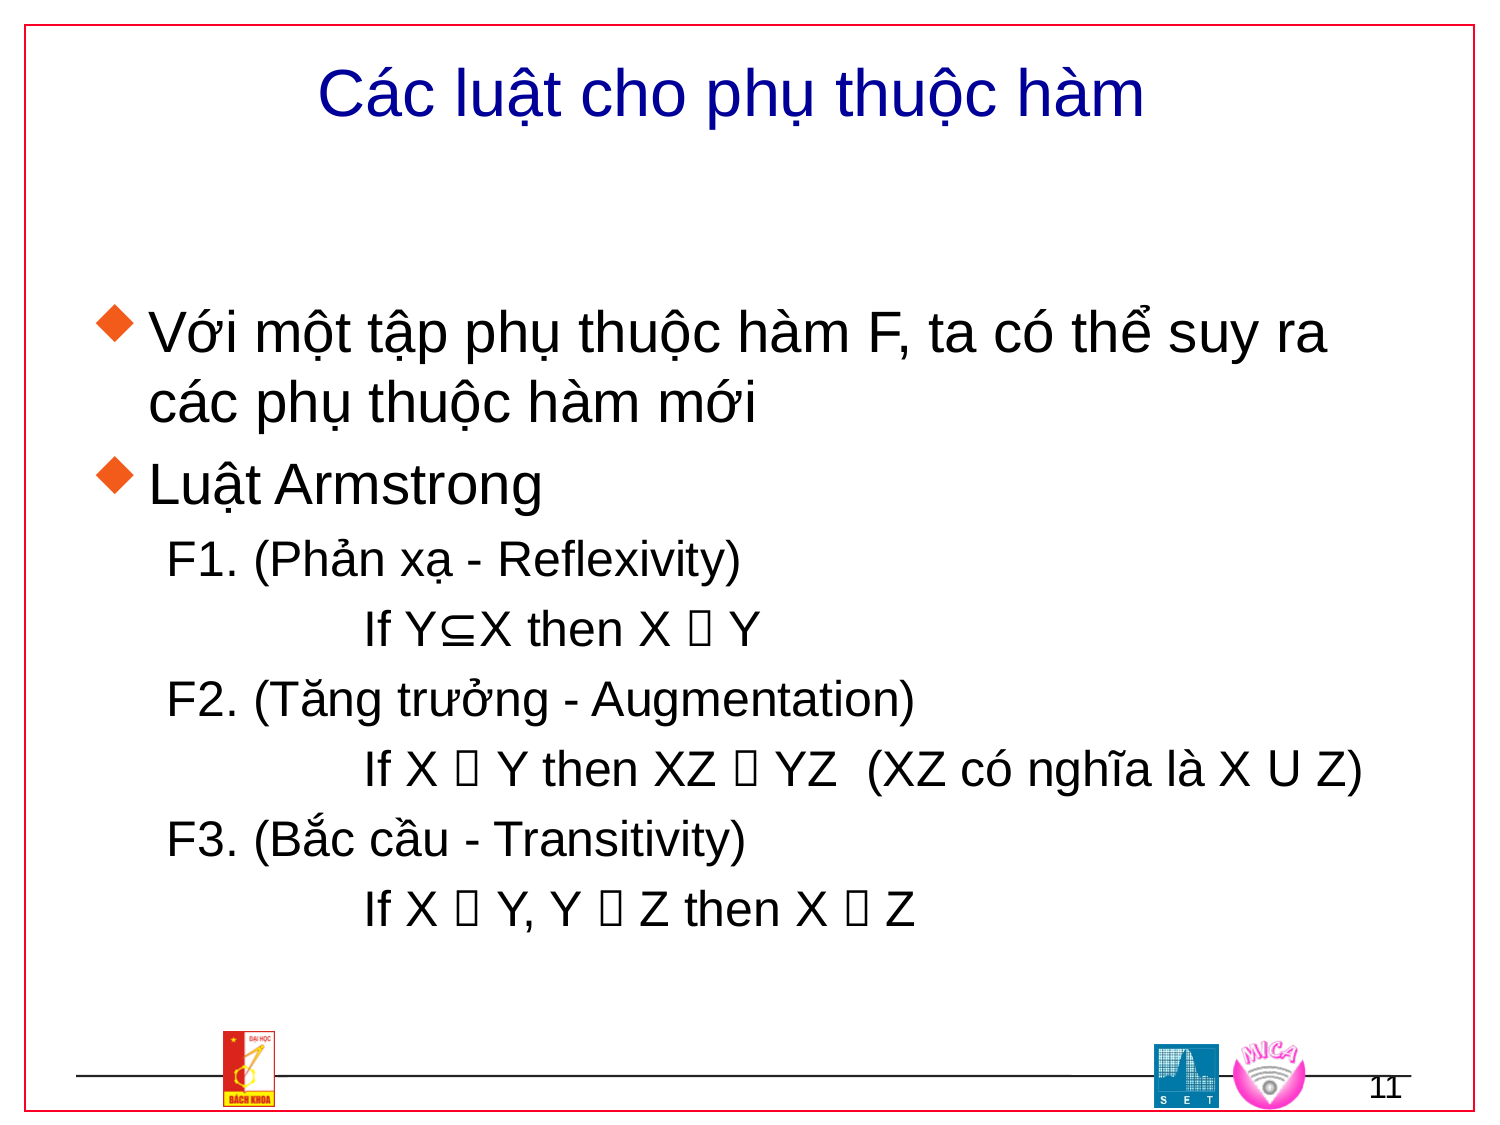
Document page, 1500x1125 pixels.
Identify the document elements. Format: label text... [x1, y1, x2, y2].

slide_number 11 [1074, 1025, 1388, 1100]
picture [1231, 1100, 1307, 1111]
picture [222, 1030, 276, 1108]
list Với một tập phụ thuộc hàm F, ta có thể suy ra các phụ thuộc hàm mới Luật Armstrong F1. (Phản xạ - Reflexivity) If Y⊆X then X  Y F2. (Tăng trưởng - Augmentation) If X  Y then XZ  YZ (XZ có nghĩa là X U Z) F3. (Bắc cầu - Transitivity) If X  Y, Y  Z then X  Z [76, 286, 1438, 925]
title Các luật cho phụ thuộc hàm [76, 0, 1388, 185]
